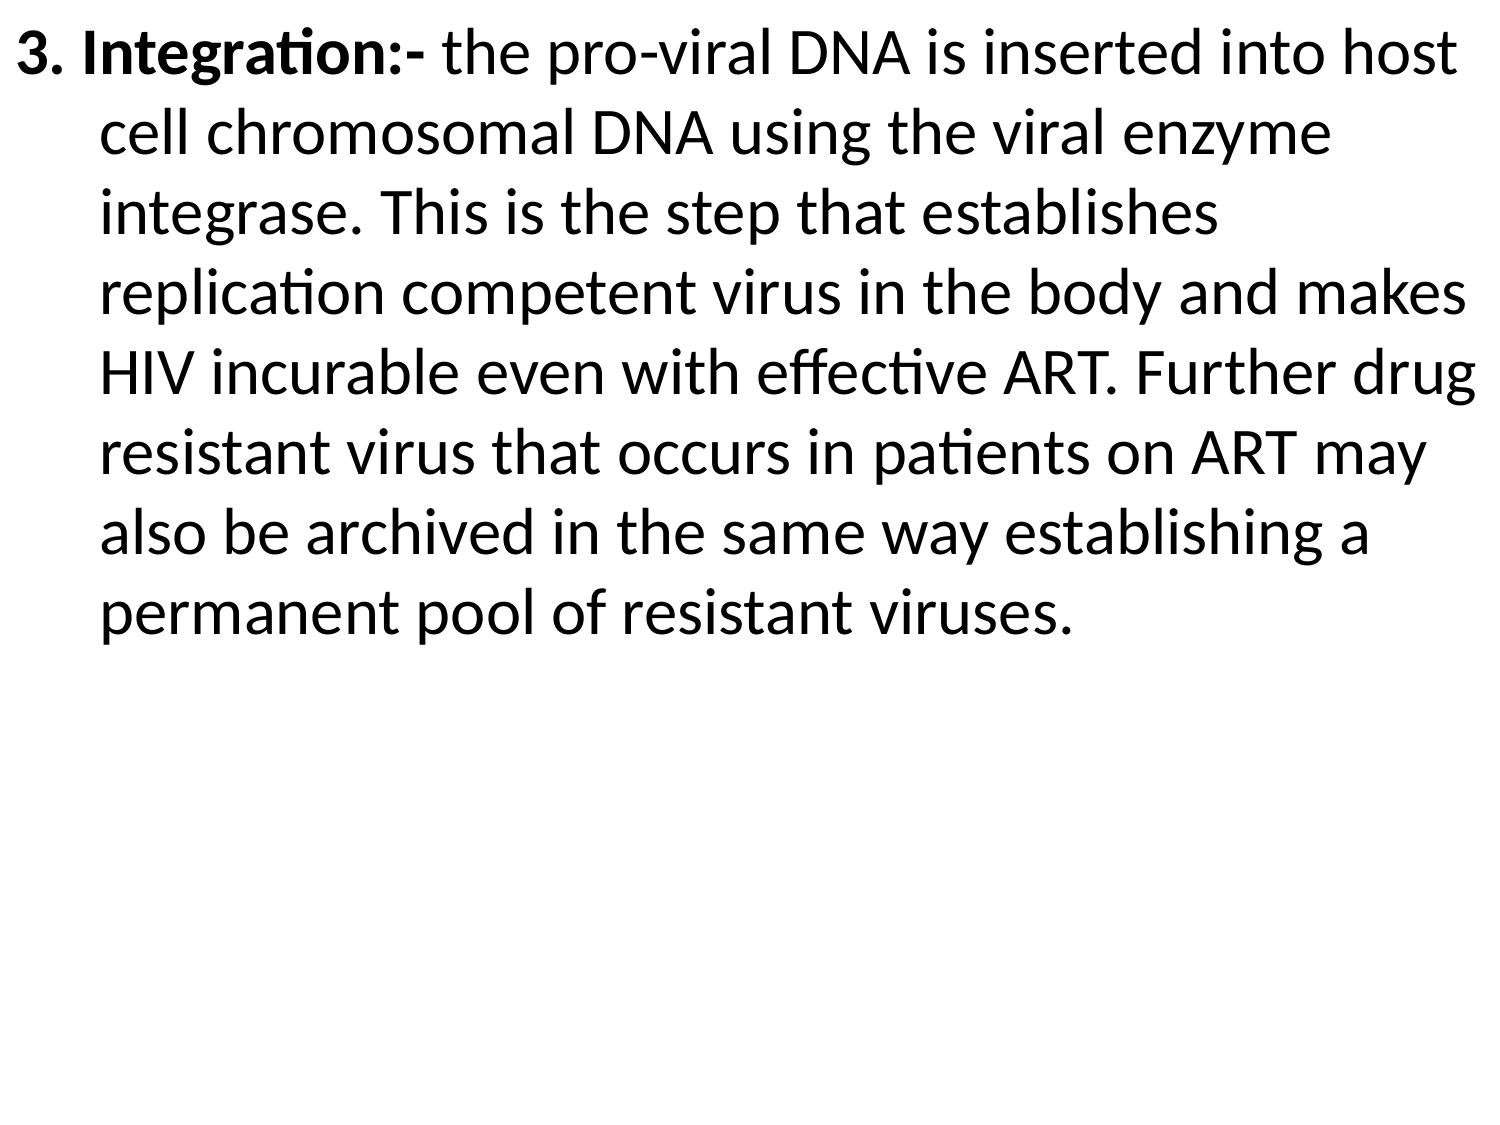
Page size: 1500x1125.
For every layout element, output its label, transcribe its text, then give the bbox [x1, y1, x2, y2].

list 3. Integration:- the pro-viral DNA is inserted into host cell chromosomal DNA using the viral enzyme integrase. This is the step that establishes replication competent virus in the body and makes HIV incurable even with effective ART. Further drug resistant virus that occurs in patients on ART may also be archived in the same way establishing a permanent pool of resistant viruses. [0, 0, 1500, 1125]
